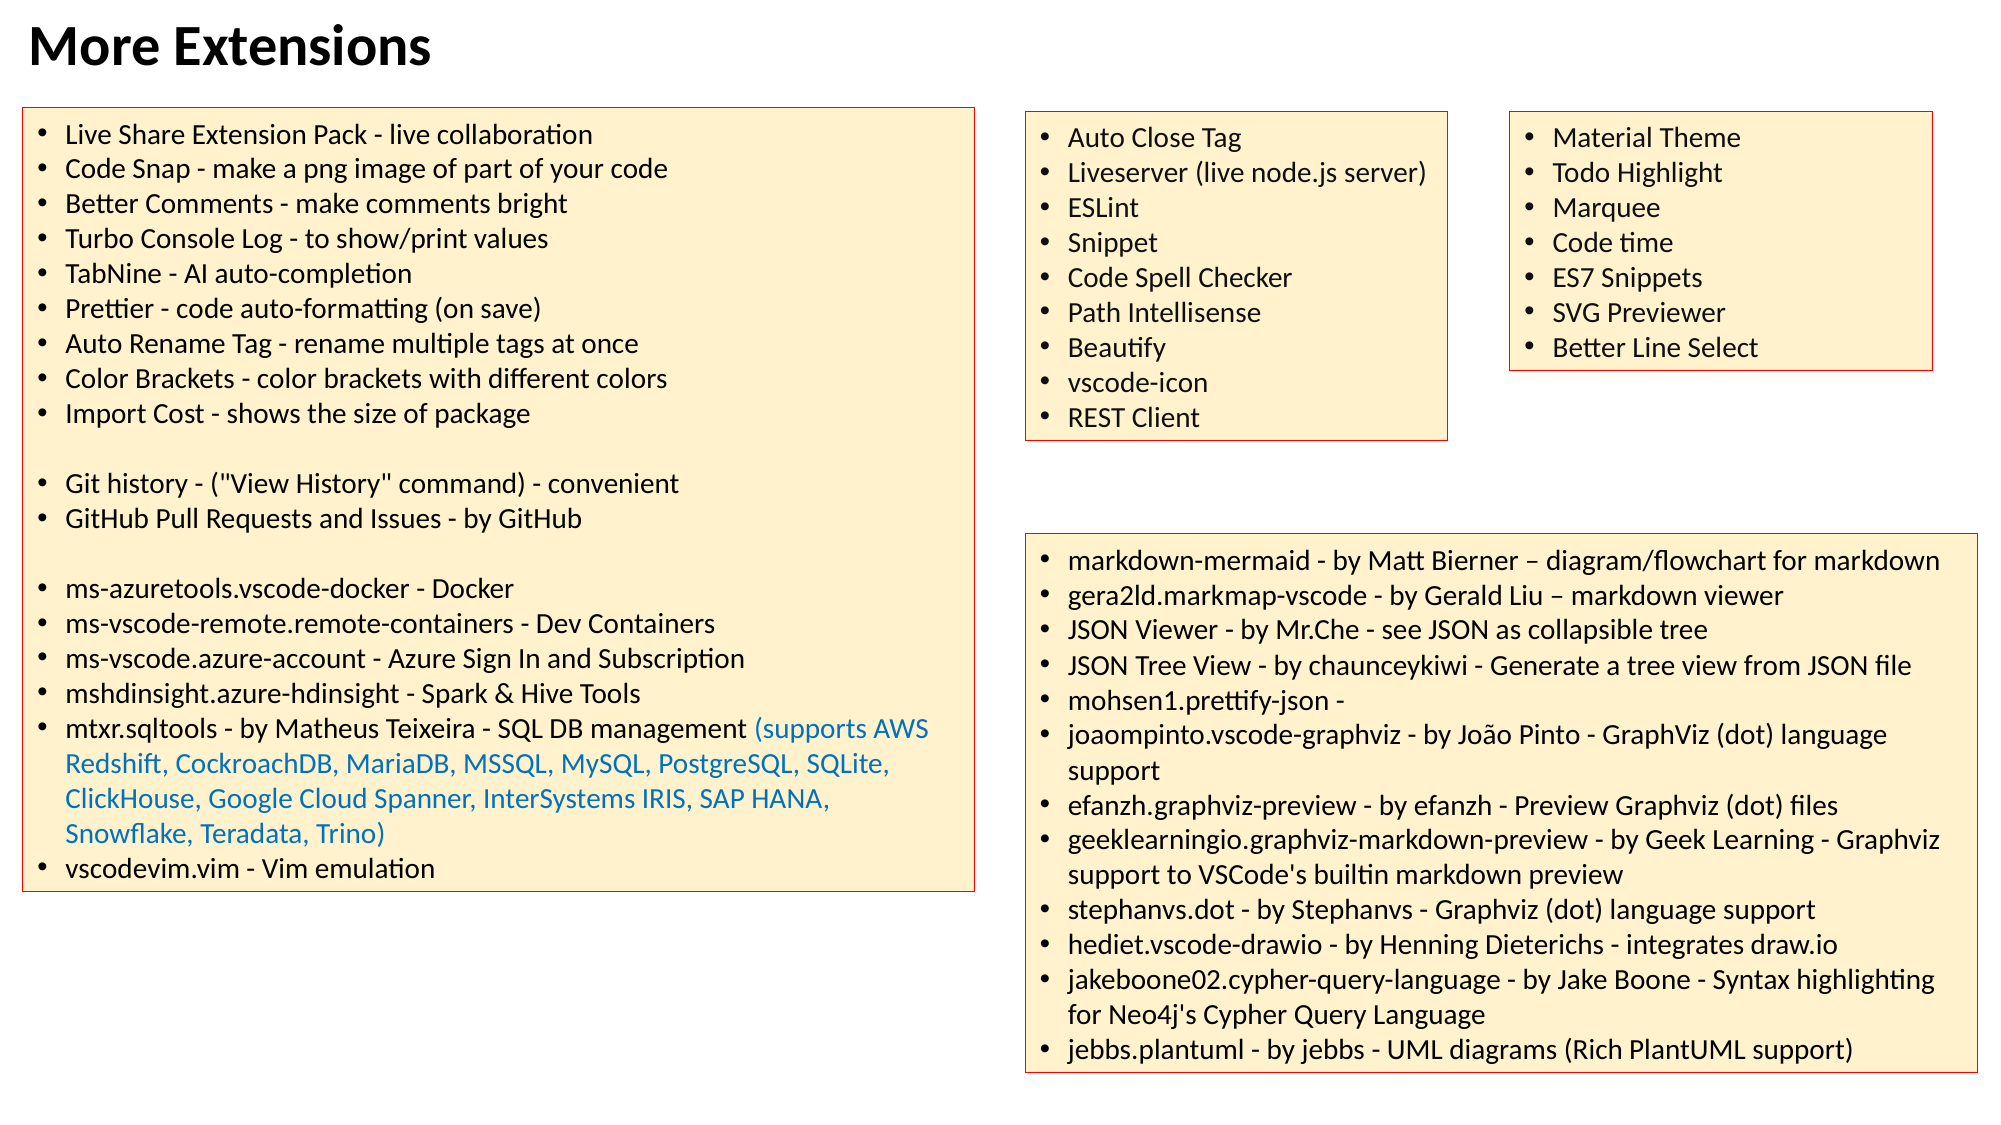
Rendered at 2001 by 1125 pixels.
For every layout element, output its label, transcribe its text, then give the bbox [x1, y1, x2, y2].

text_box Live Share Extension Pack - live collaboration Code Snap - make a png image of part of your code Better Comments - make comments bright Turbo Console Log - to show/print values TabNine - AI auto-completion Prettier - code auto-formatting (on save) Auto Rename Tag - rename multiple tags at once Color Brackets - color brackets with different colors Import Cost - shows the size of package Git history - ("View History" command) - convenient GitHub Pull Requests and Issues - by GitHub ms-azuretools.vscode-docker - Docker ms-vscode-remote.remote-containers - Dev Containers ms-vscode.azure-account - Azure Sign In and Subscription mshdinsight.azure-hdinsight - Spark & Hive Tools mtxr.sqltools - by Matheus Teixeira - SQL DB management (supports AWS Redshift, CockroachDB, MariaDB, MSSQL, MySQL, PostgreSQL, SQLite, ClickHouse, Google Cloud Spanner, InterSystems IRIS, SAP HANA, Snowflake, Teradata, Trino) vscodevim.vim - Vim emulation [22, 107, 975, 892]
text_box Material Theme Todo Highlight Marquee Code time ES7 Snippets SVG Previewer Better Line Select [1509, 111, 1933, 371]
text_box markdown-mermaid - by Matt Bierner – diagram/flowchart for markdown gera2ld.markmap-vscode - by Gerald Liu – markdown viewer JSON Viewer - by Mr.Che - see JSON as collapsible tree JSON Tree View - by chaunceykiwi - Generate a tree view from JSON file mohsen1.prettify-json - joaompinto.vscode-graphviz - by João Pinto - GraphViz (dot) language support efanzh.graphviz-preview - by efanzh - Preview Graphviz (dot) files geeklearningio.graphviz-markdown-preview - by Geek Learning - Graphviz support to VSCode's builtin markdown preview stephanvs.dot - by Stephanvs - Graphviz (dot) language support hediet.vscode-drawio - by Henning Dieterichs - integrates draw.io jakeboone02.cypher-query-language - by Jake Boone - Syntax highlighting for Neo4j's Cypher Query Language jebbs.plantuml - by jebbs - UML diagrams (Rich PlantUML support) [1025, 533, 1978, 1073]
text_box Auto Close Tag Liveserver (live node.js server) ESLint Snippet Code Spell Checker Path Intellisense Beautify vscode-icon REST Client [1025, 111, 1448, 441]
text_box More Extensions [14, 0, 454, 85]
